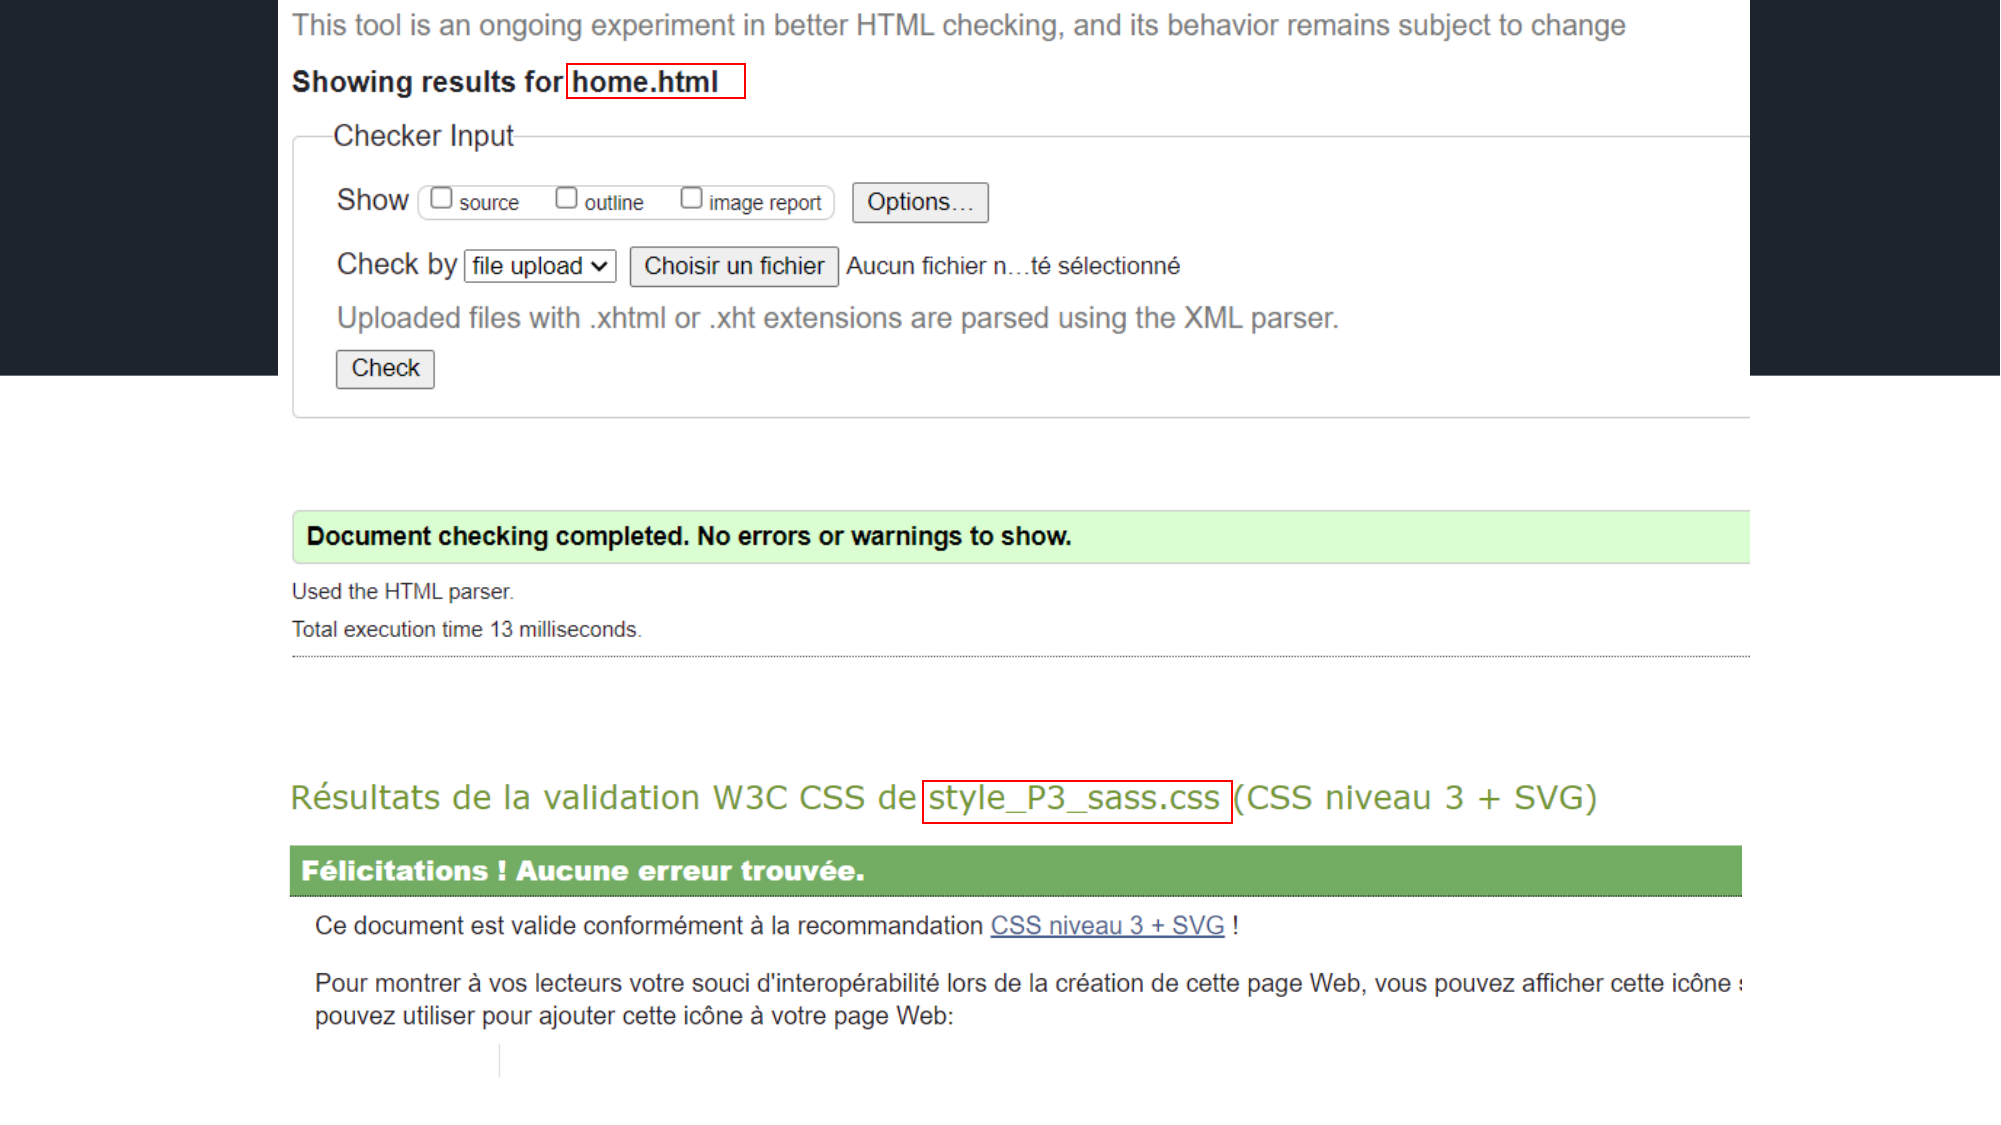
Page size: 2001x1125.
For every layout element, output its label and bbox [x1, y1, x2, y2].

picture [285, 758, 1742, 1077]
picture [278, 0, 1750, 688]
